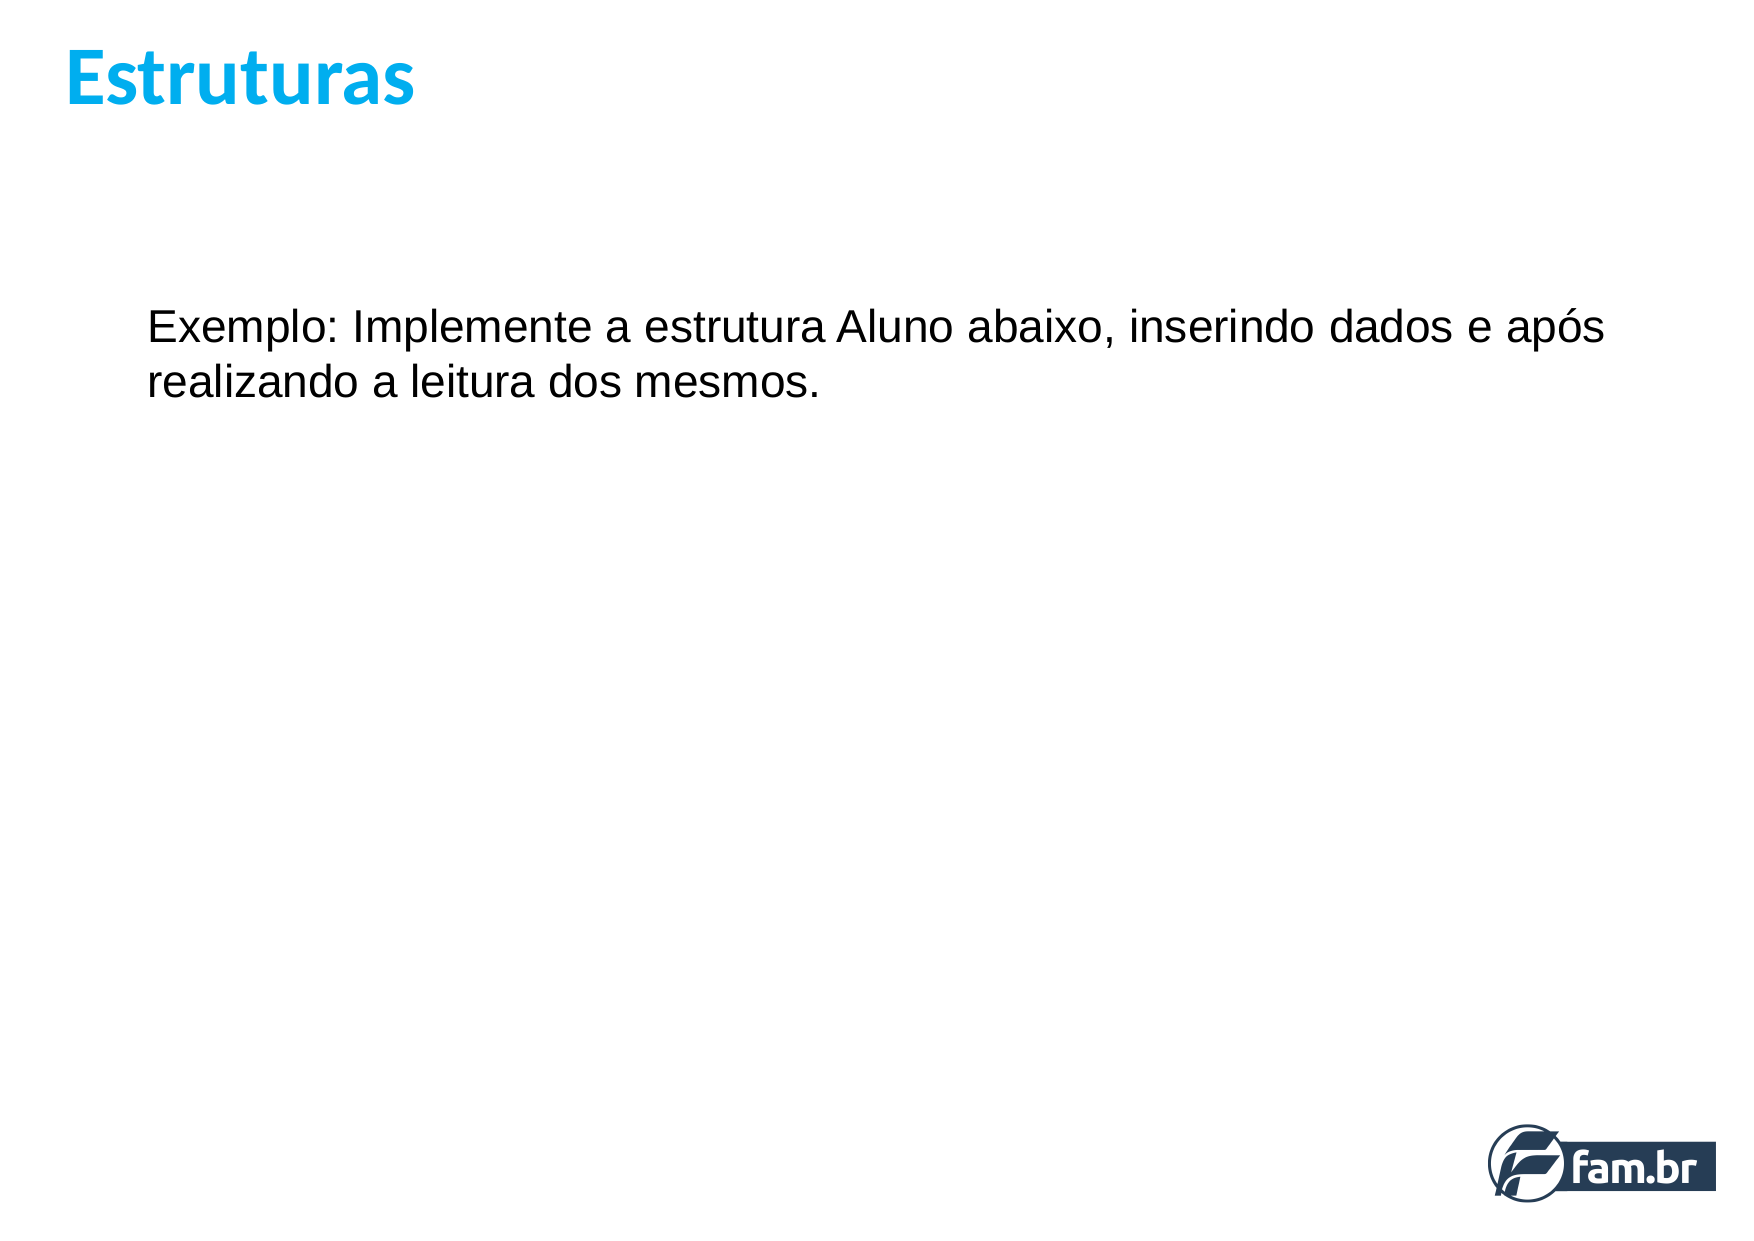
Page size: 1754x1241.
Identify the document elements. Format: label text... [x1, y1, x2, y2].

text_box Exemplo: Implemente a estrutura Aluno abaixo, inserindo dados e após realizando a leitura dos mesmos. [132, 289, 1621, 1108]
picture [1471, 1111, 1736, 1214]
text_box Estruturas [50, 12, 1539, 130]
